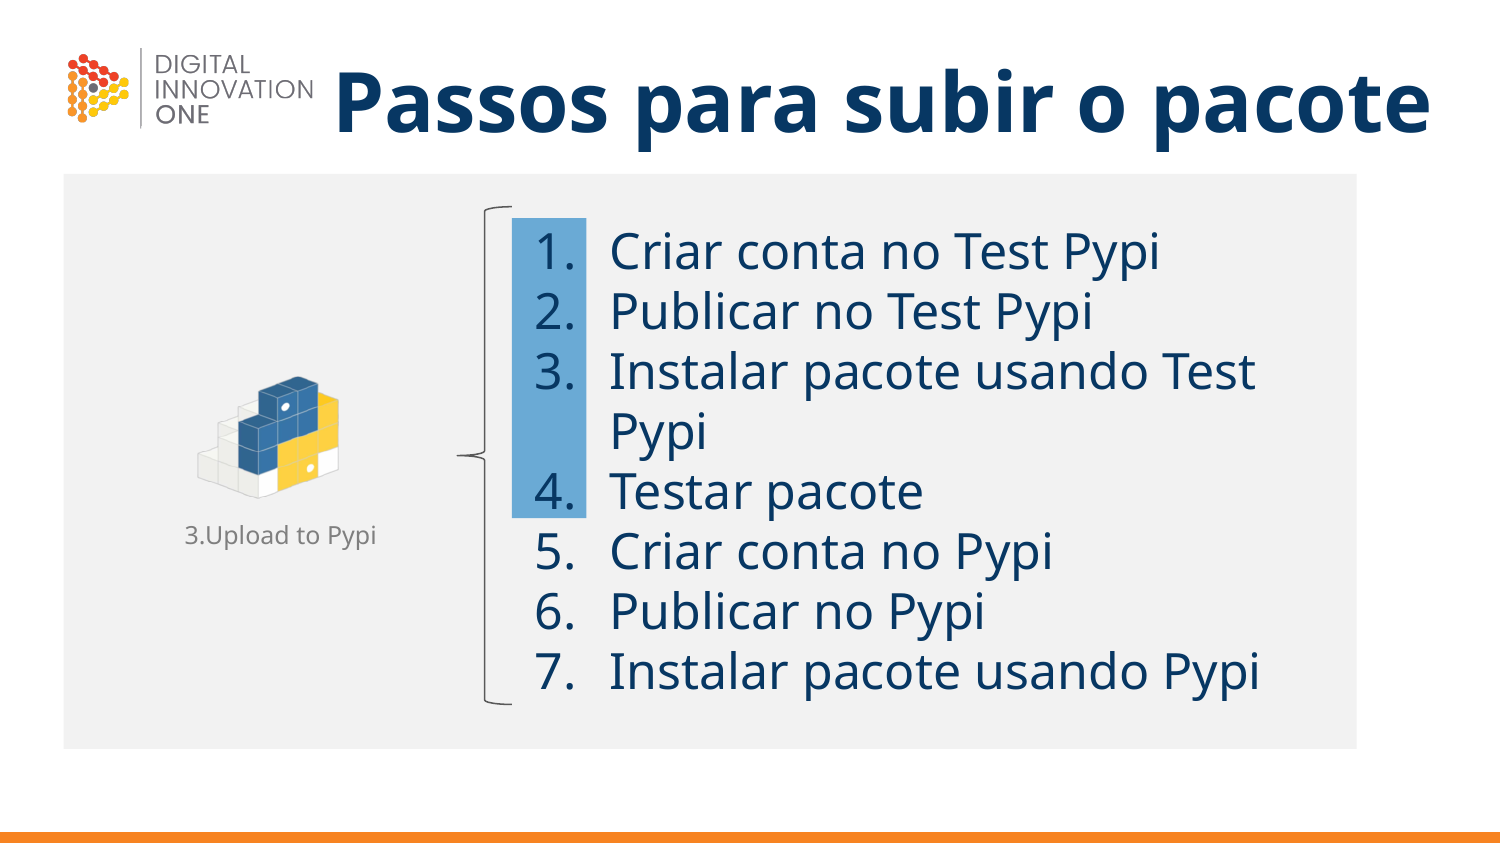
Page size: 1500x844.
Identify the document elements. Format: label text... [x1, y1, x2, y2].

picture [50, 39, 331, 138]
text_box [132, 301, 407, 577]
text_box Criar conta no Test Pypi Publicar no Test Pypi Instalar pacote usando Test Pypi Testar pacote Criar conta no Pypi Publicar no Pypi Instalar pacote usando Pypi [507, 204, 1334, 705]
text_box [457, 206, 512, 705]
subtitle Passos para subir o pacote [51, 50, 1449, 148]
text_box [0, 832, 1500, 843]
text_box [63, 173, 1357, 749]
